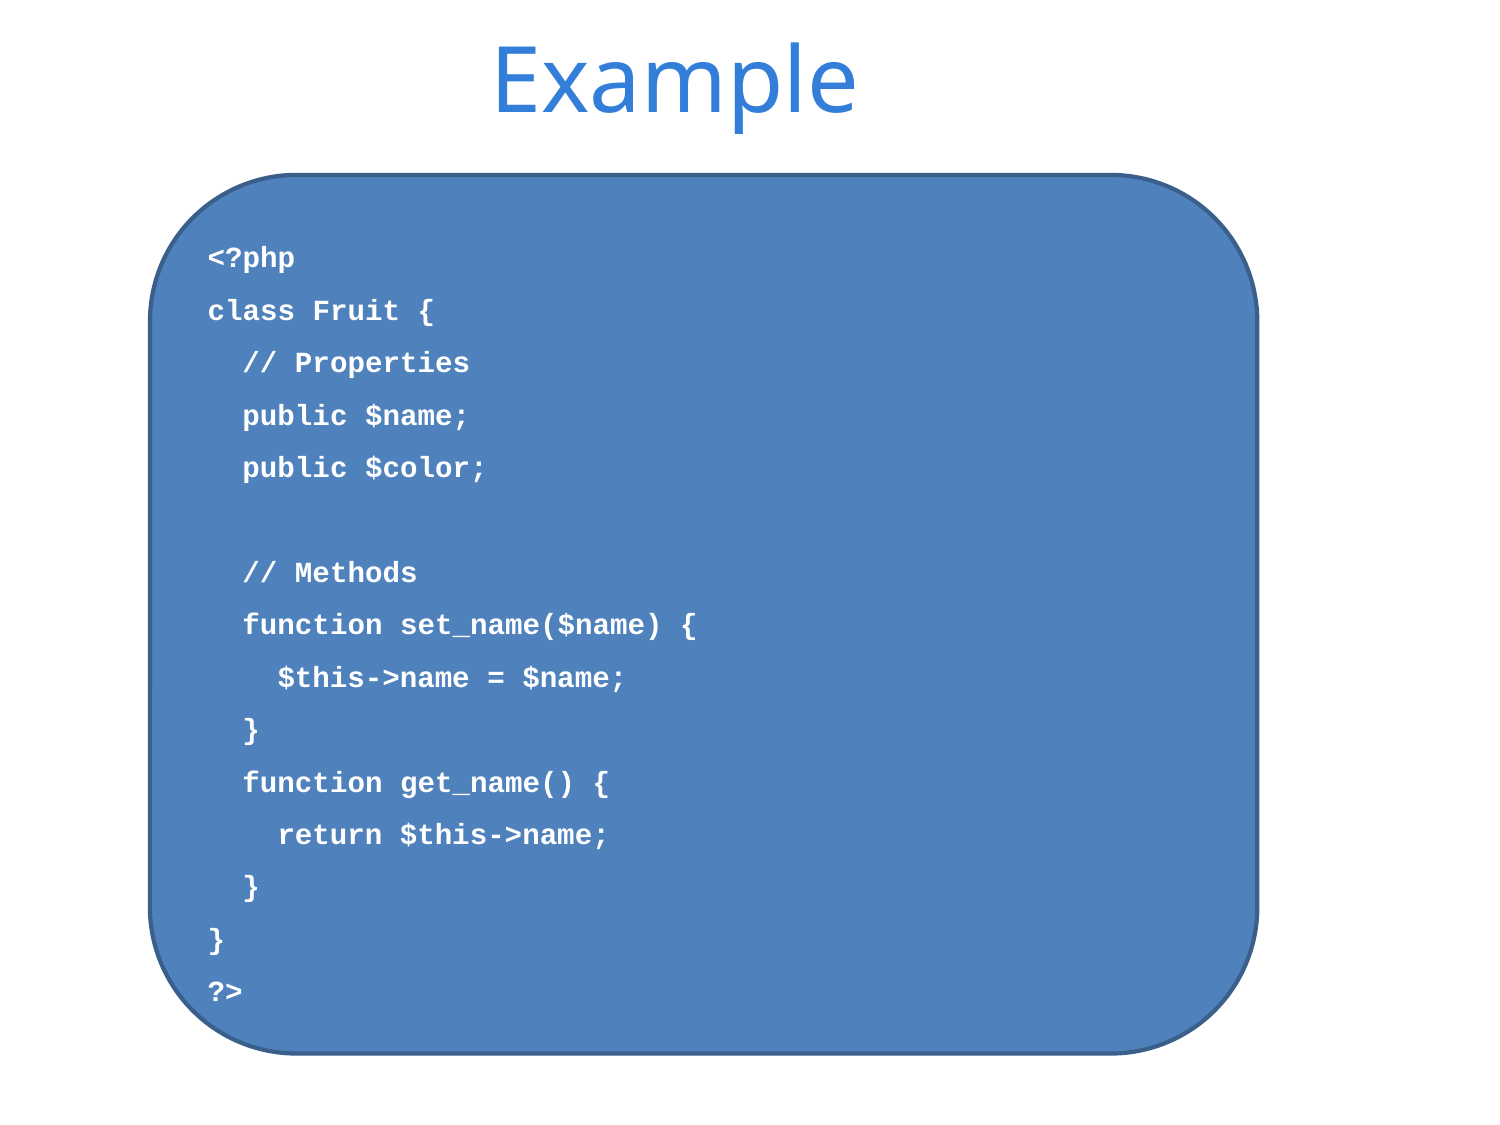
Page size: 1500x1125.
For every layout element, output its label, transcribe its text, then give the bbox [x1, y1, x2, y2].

title Example [0, 0, 1350, 171]
slide_number [1074, 1042, 1425, 1103]
text_box <?php class Fruit { // Properties public $name; public $color; // Methods function set_name($name) { $this->name = $name; } function get_name() { return $this->name; } } ?> [147, 172, 1260, 1056]
